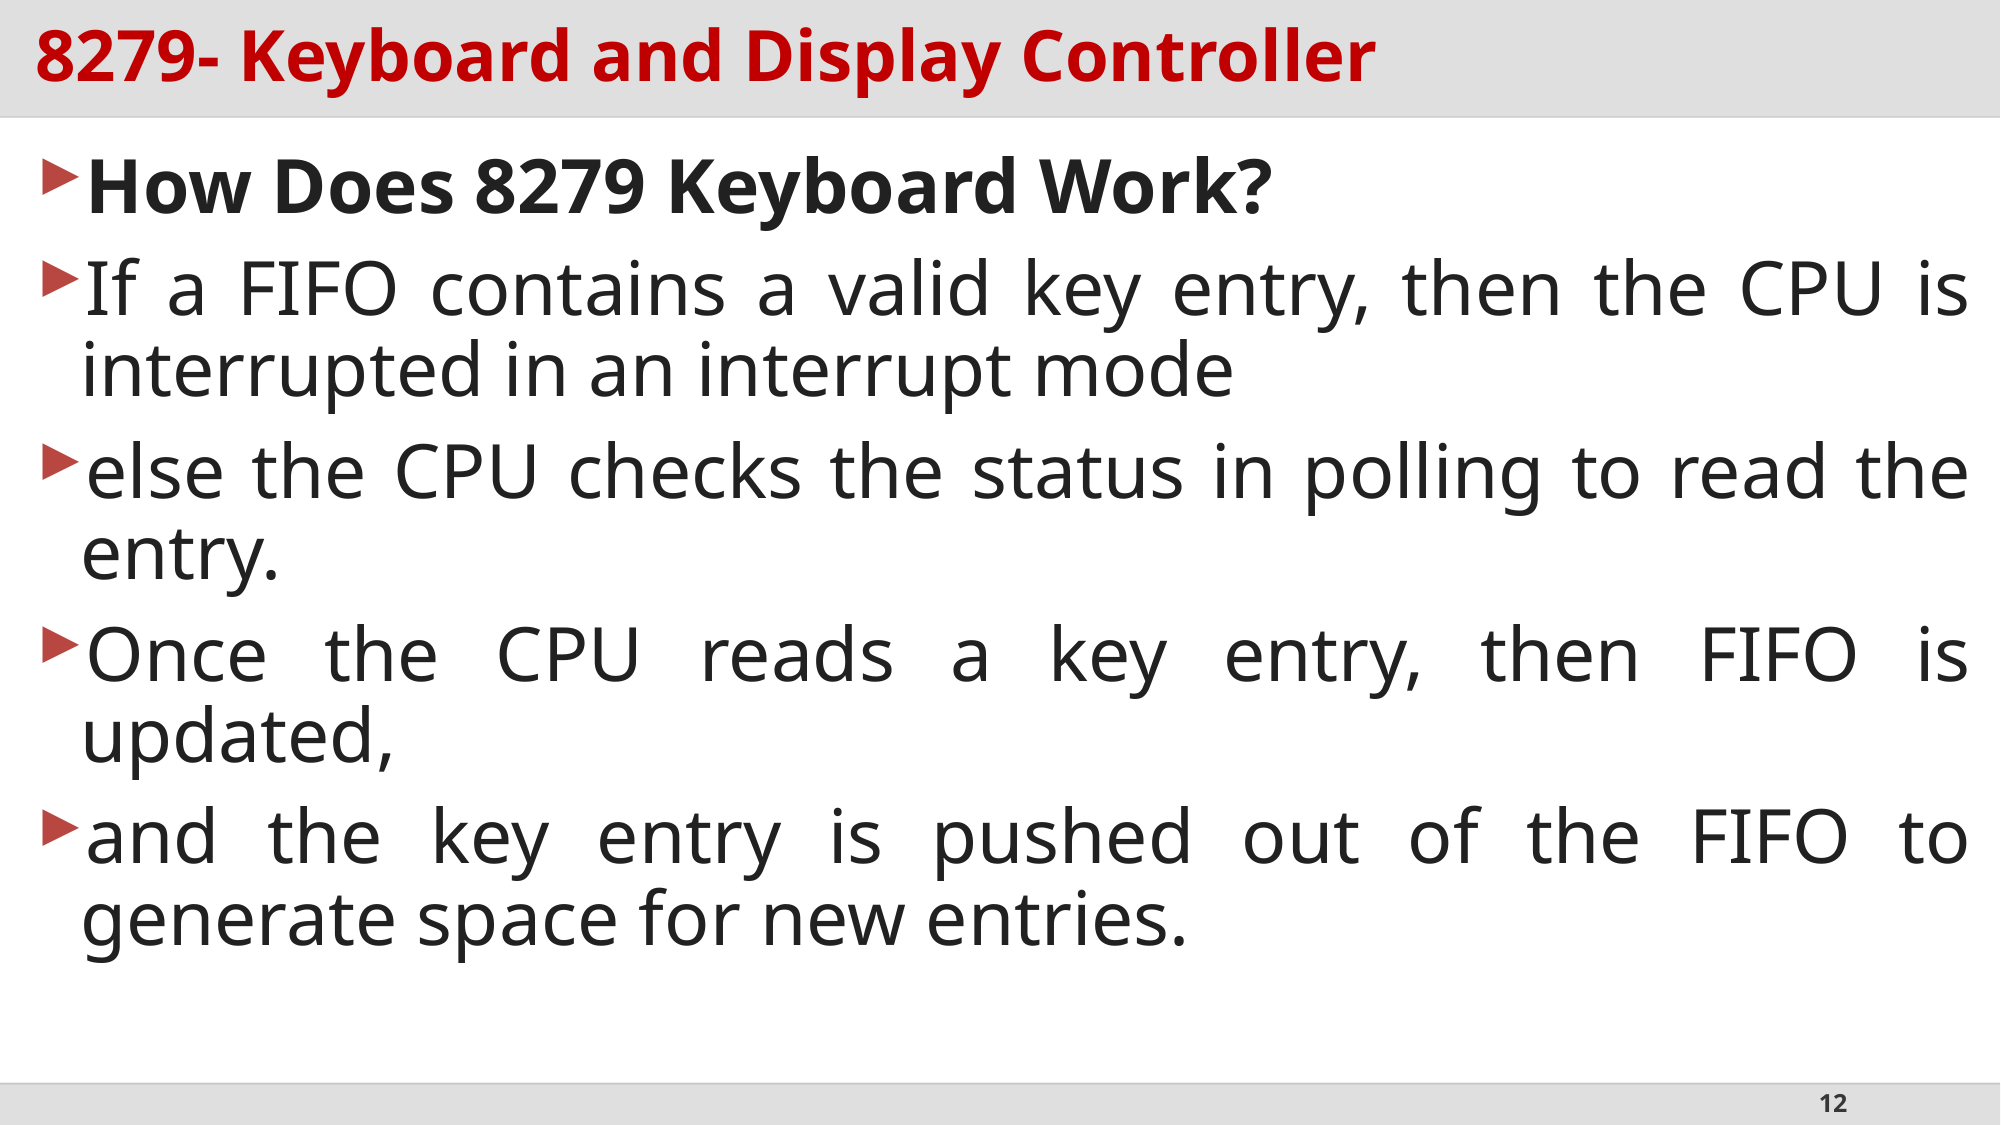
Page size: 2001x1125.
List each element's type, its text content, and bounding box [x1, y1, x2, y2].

title 8279- Keyboard and Display Controller [0, 0, 2000, 117]
list How Does 8279 Keyboard Work? If a FIFO contains a valid key entry, then the CPU is interrupted in an interrupt mode else the CPU checks the status in polling to read the entry. Once the CPU reads a key entry, then FIFO is updated, and the key entry is pushed out of the FIFO to generate space for new entries. [21, 141, 1988, 1063]
